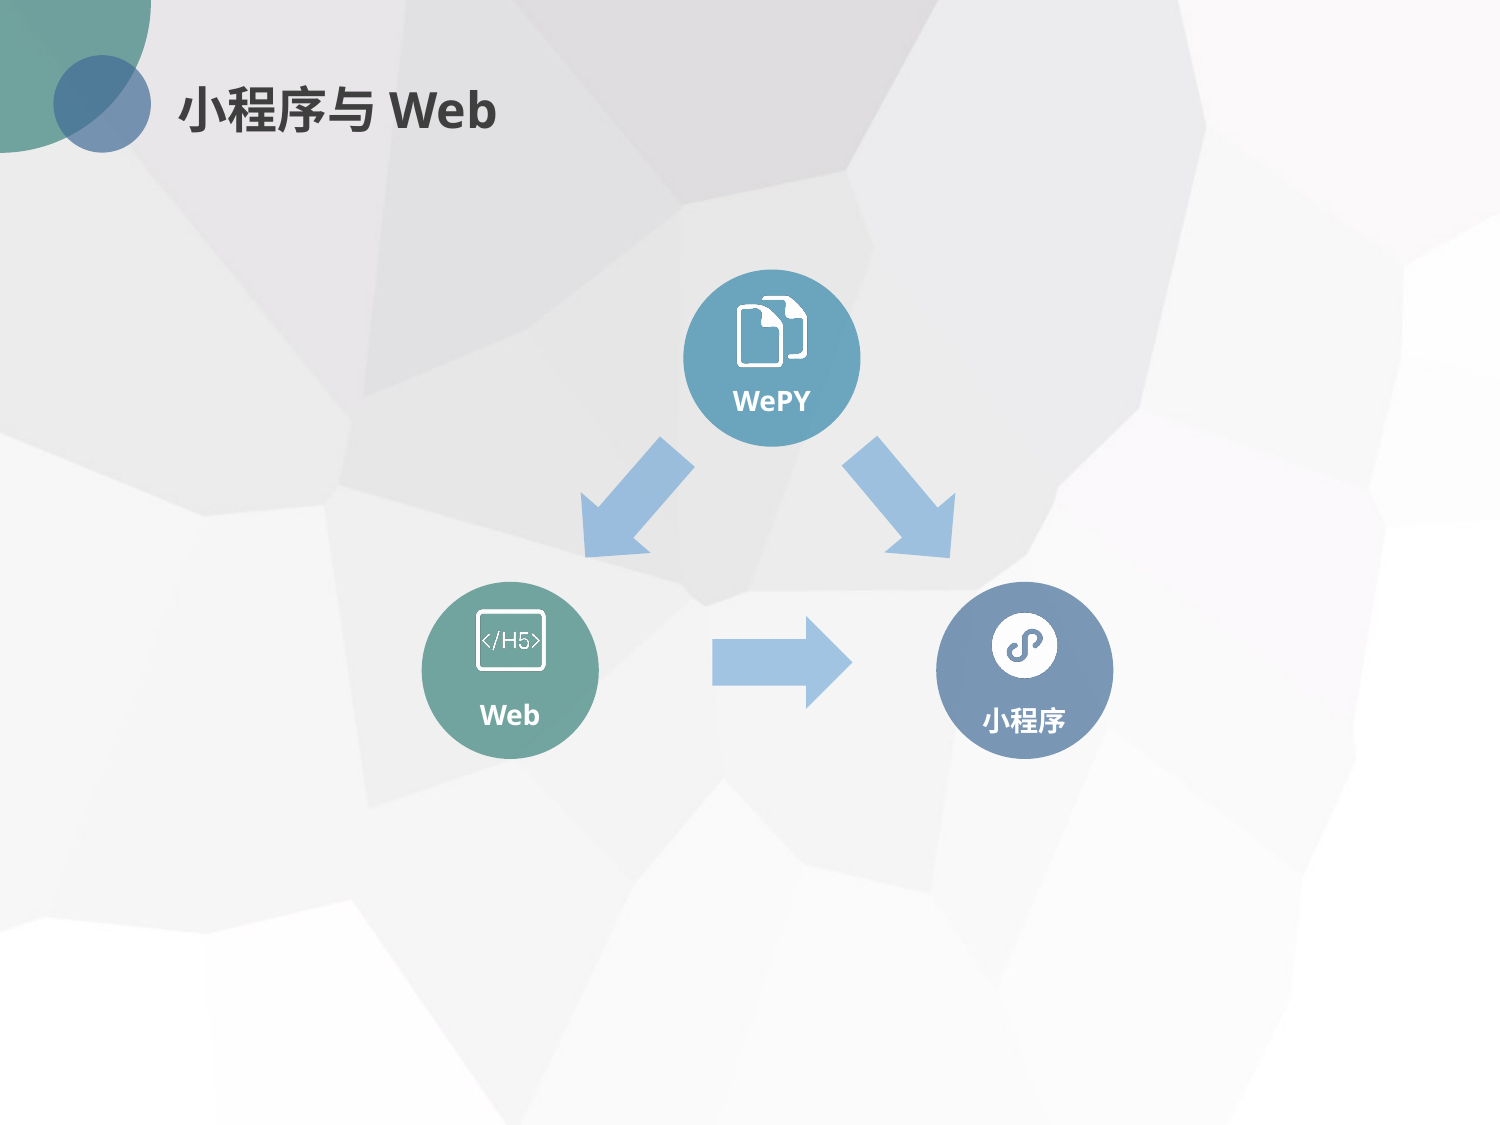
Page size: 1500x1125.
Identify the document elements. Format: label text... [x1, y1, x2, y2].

text_box [53, 55, 151, 153]
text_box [584, 269, 951, 575]
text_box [421, 581, 599, 759]
text_box [711, 613, 855, 712]
text_box [0, 0, 151, 153]
picture [0, 0, 1500, 1125]
text_box 小程序与Web [162, 71, 513, 147]
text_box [936, 581, 1114, 759]
